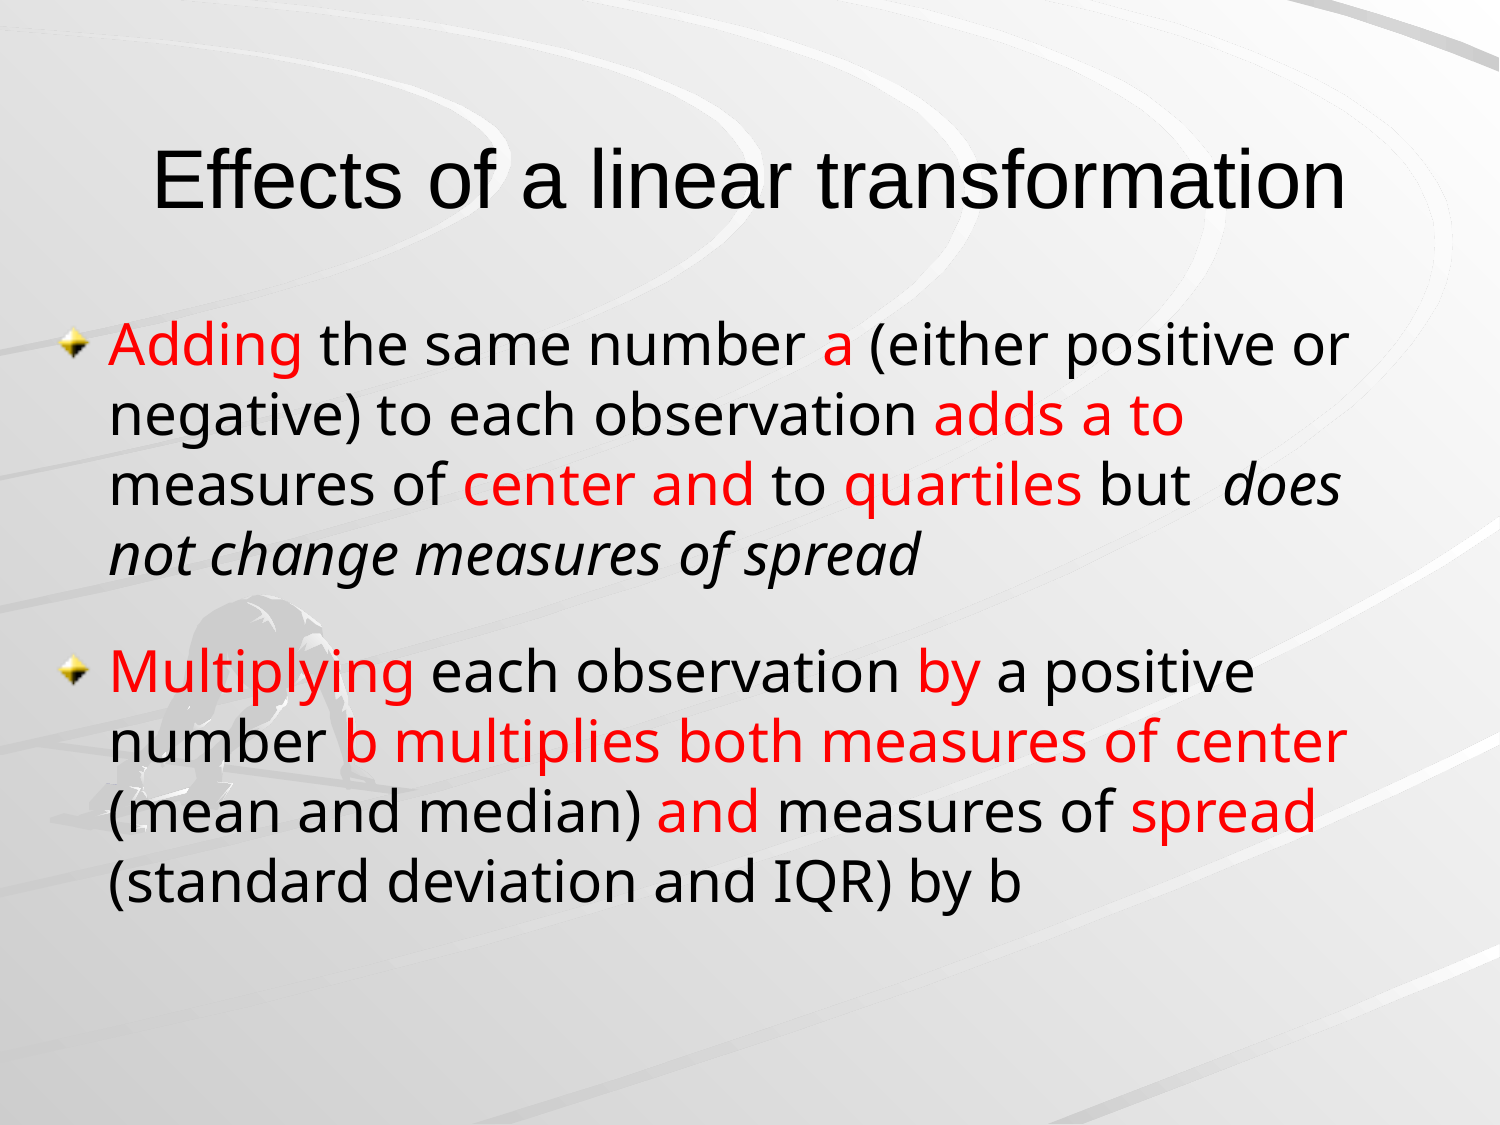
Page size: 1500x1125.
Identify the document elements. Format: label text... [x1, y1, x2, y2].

list Adding the same number a (either positive or negative) to each observation adds a to measures of center and to quartiles but does not change measures of spread Multiplying each observation by a positive number b multiplies both measures of center (mean and median) and measures of spread (standard deviation and IQR) by b [37, 299, 1451, 1044]
picture [52, 648, 94, 690]
picture [52, 321, 94, 363]
title Effects of a linear transformation [74, 25, 1426, 233]
